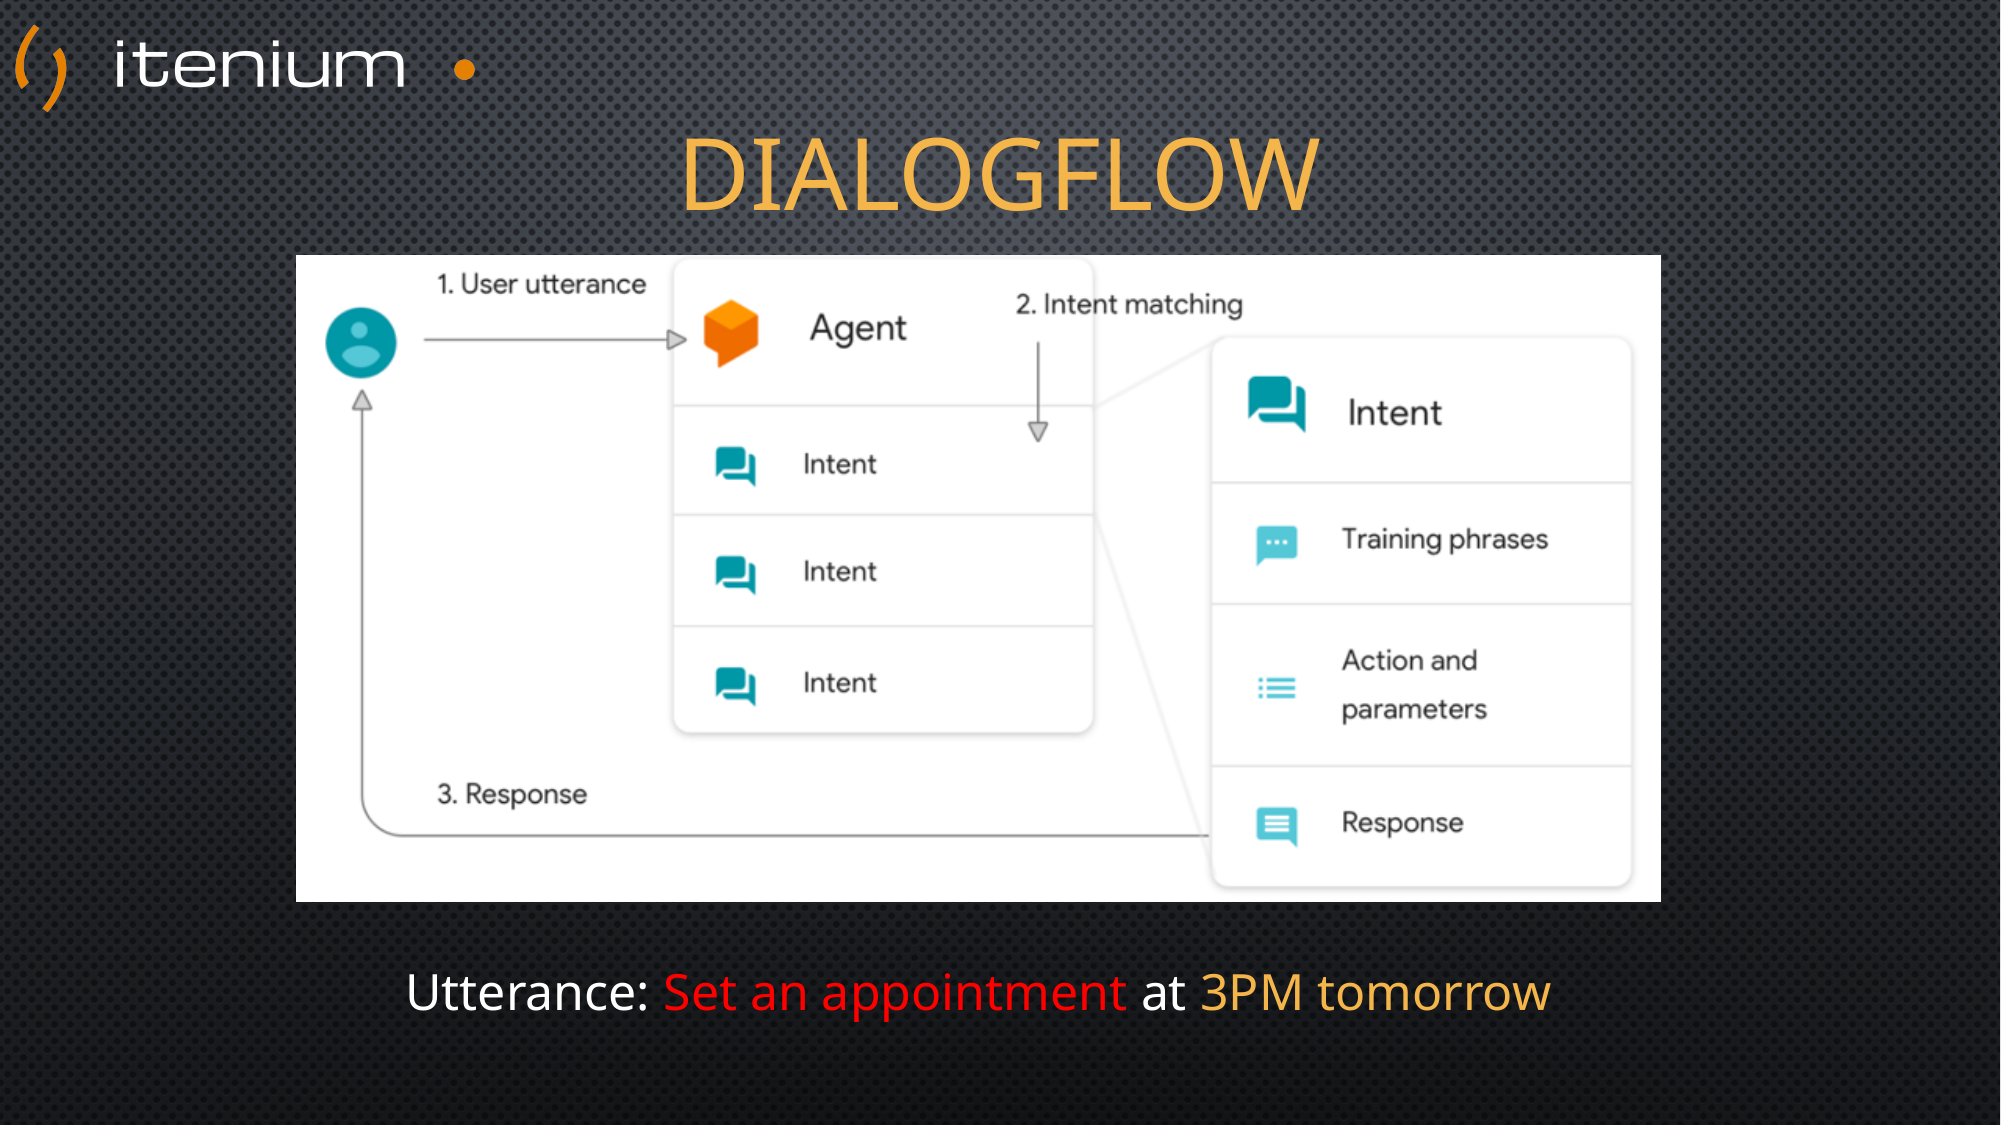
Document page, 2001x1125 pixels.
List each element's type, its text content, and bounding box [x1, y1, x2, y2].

picture [296, 254, 1661, 903]
picture [0, 0, 508, 138]
title DialogFlow [53, 96, 1947, 238]
text_box Utterance: Set an appointment at 3PM tomorrow [390, 952, 1567, 1028]
